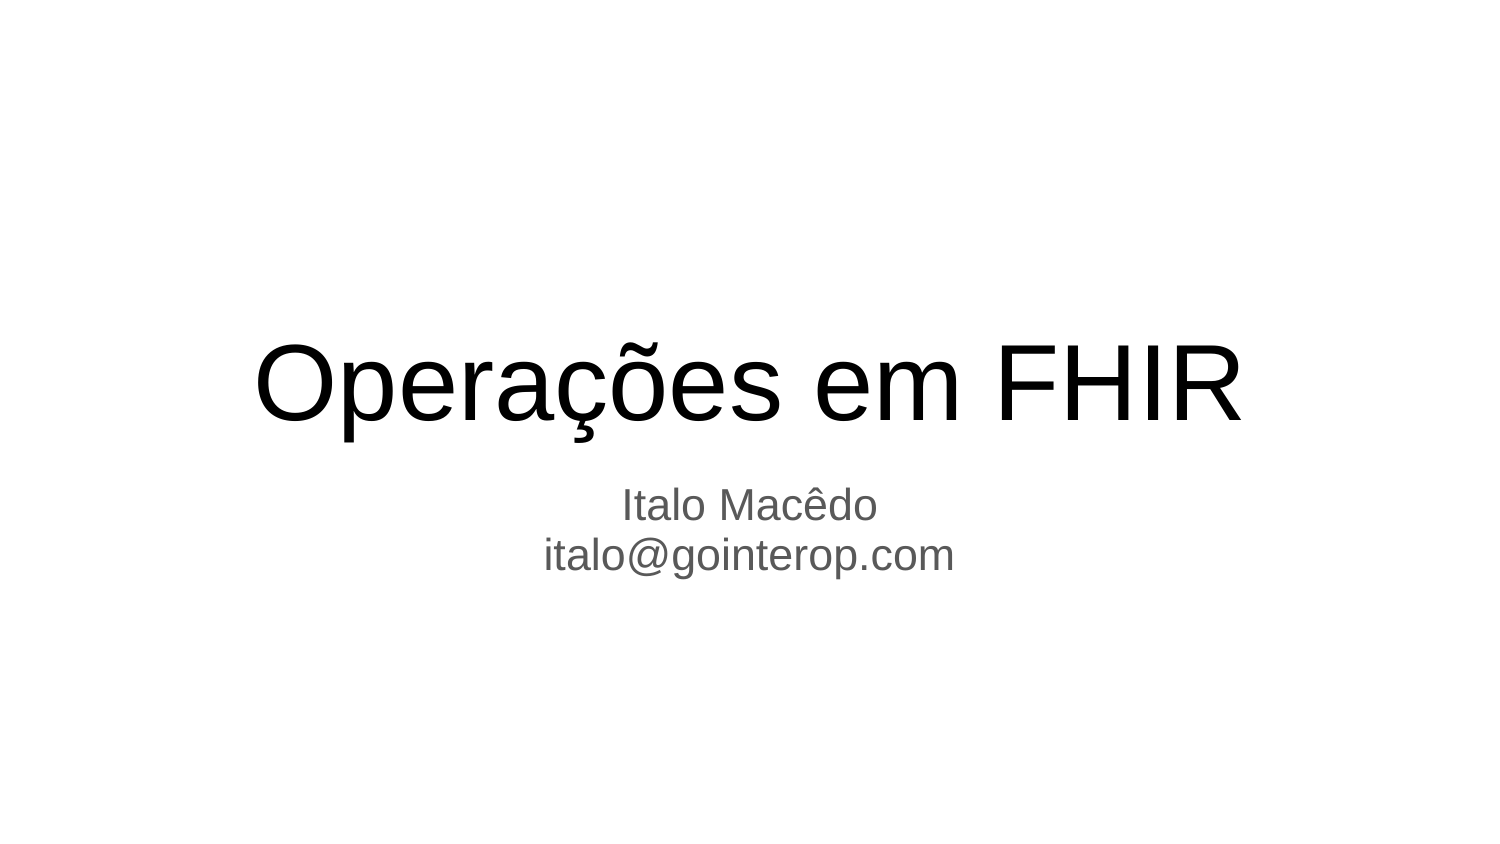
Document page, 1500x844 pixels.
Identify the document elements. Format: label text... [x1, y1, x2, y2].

subtitle Italo Macêdo italo@gointerop.com [51, 464, 1449, 595]
title Operações em FHIR [51, 122, 1449, 459]
